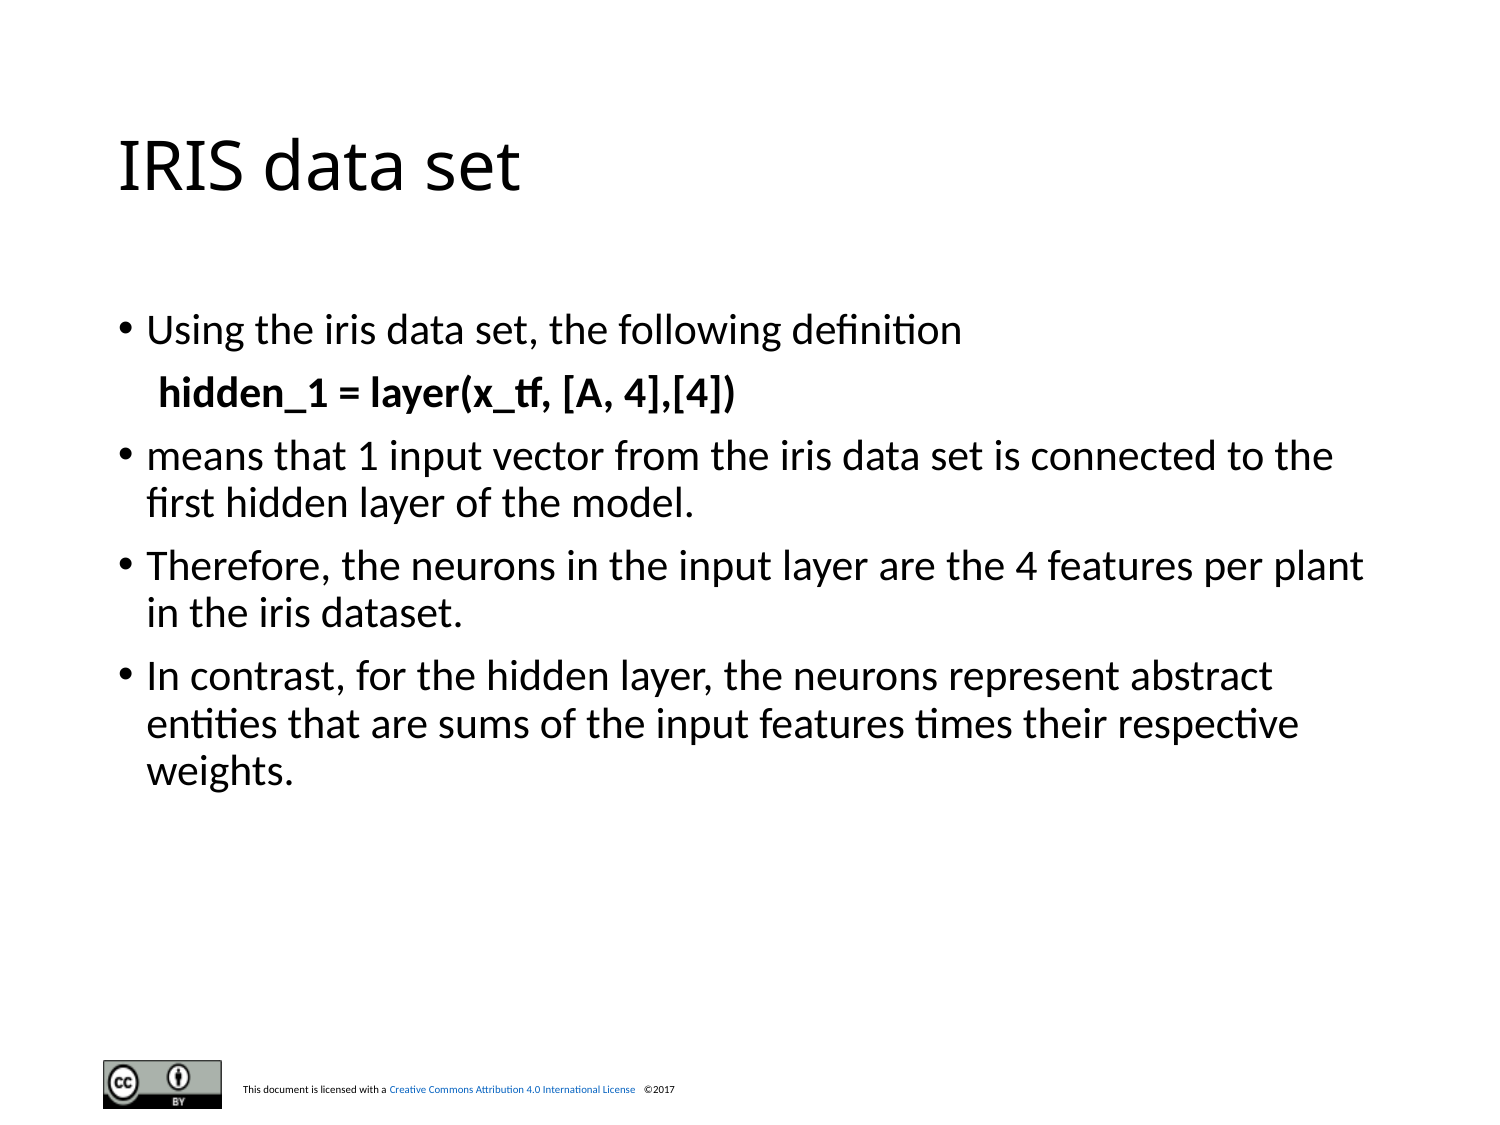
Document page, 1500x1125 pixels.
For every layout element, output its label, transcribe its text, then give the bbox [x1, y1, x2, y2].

picture [103, 1060, 222, 1109]
title IRIS data set [103, 59, 1397, 278]
list Using the iris data set, the following definition hidden_1 = layer(x_tf, [A, 4],[4]) means that 1 input vector from the iris data set is connected to the first hidden layer of the model. Therefore, the neurons in the input layer are the 4 features per plant in the iris dataset. In contrast, for the hidden layer, the neurons represent abstract entities that are sums of the input features times their respective weights. [103, 299, 1397, 1014]
